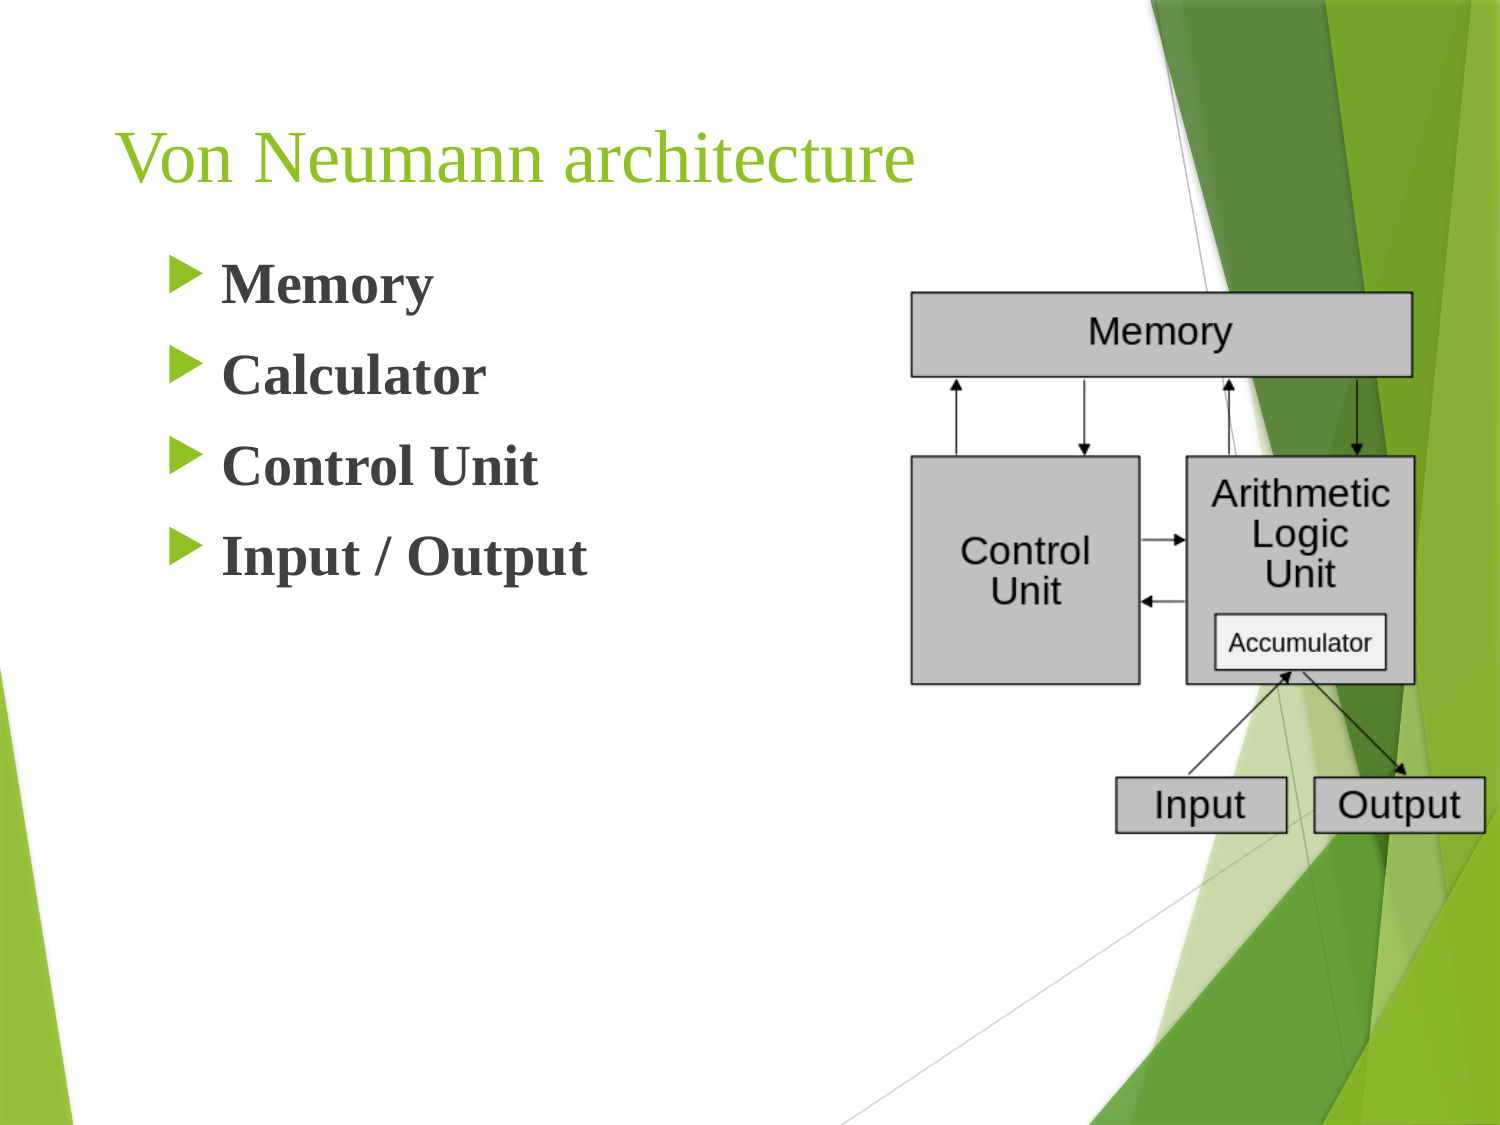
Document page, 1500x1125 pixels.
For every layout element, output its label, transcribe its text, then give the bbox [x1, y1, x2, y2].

list Memory Calculator Control Unit Input / Output [150, 237, 868, 988]
picture [897, 275, 1500, 851]
title Von Neumann architecture [99, 99, 1142, 317]
